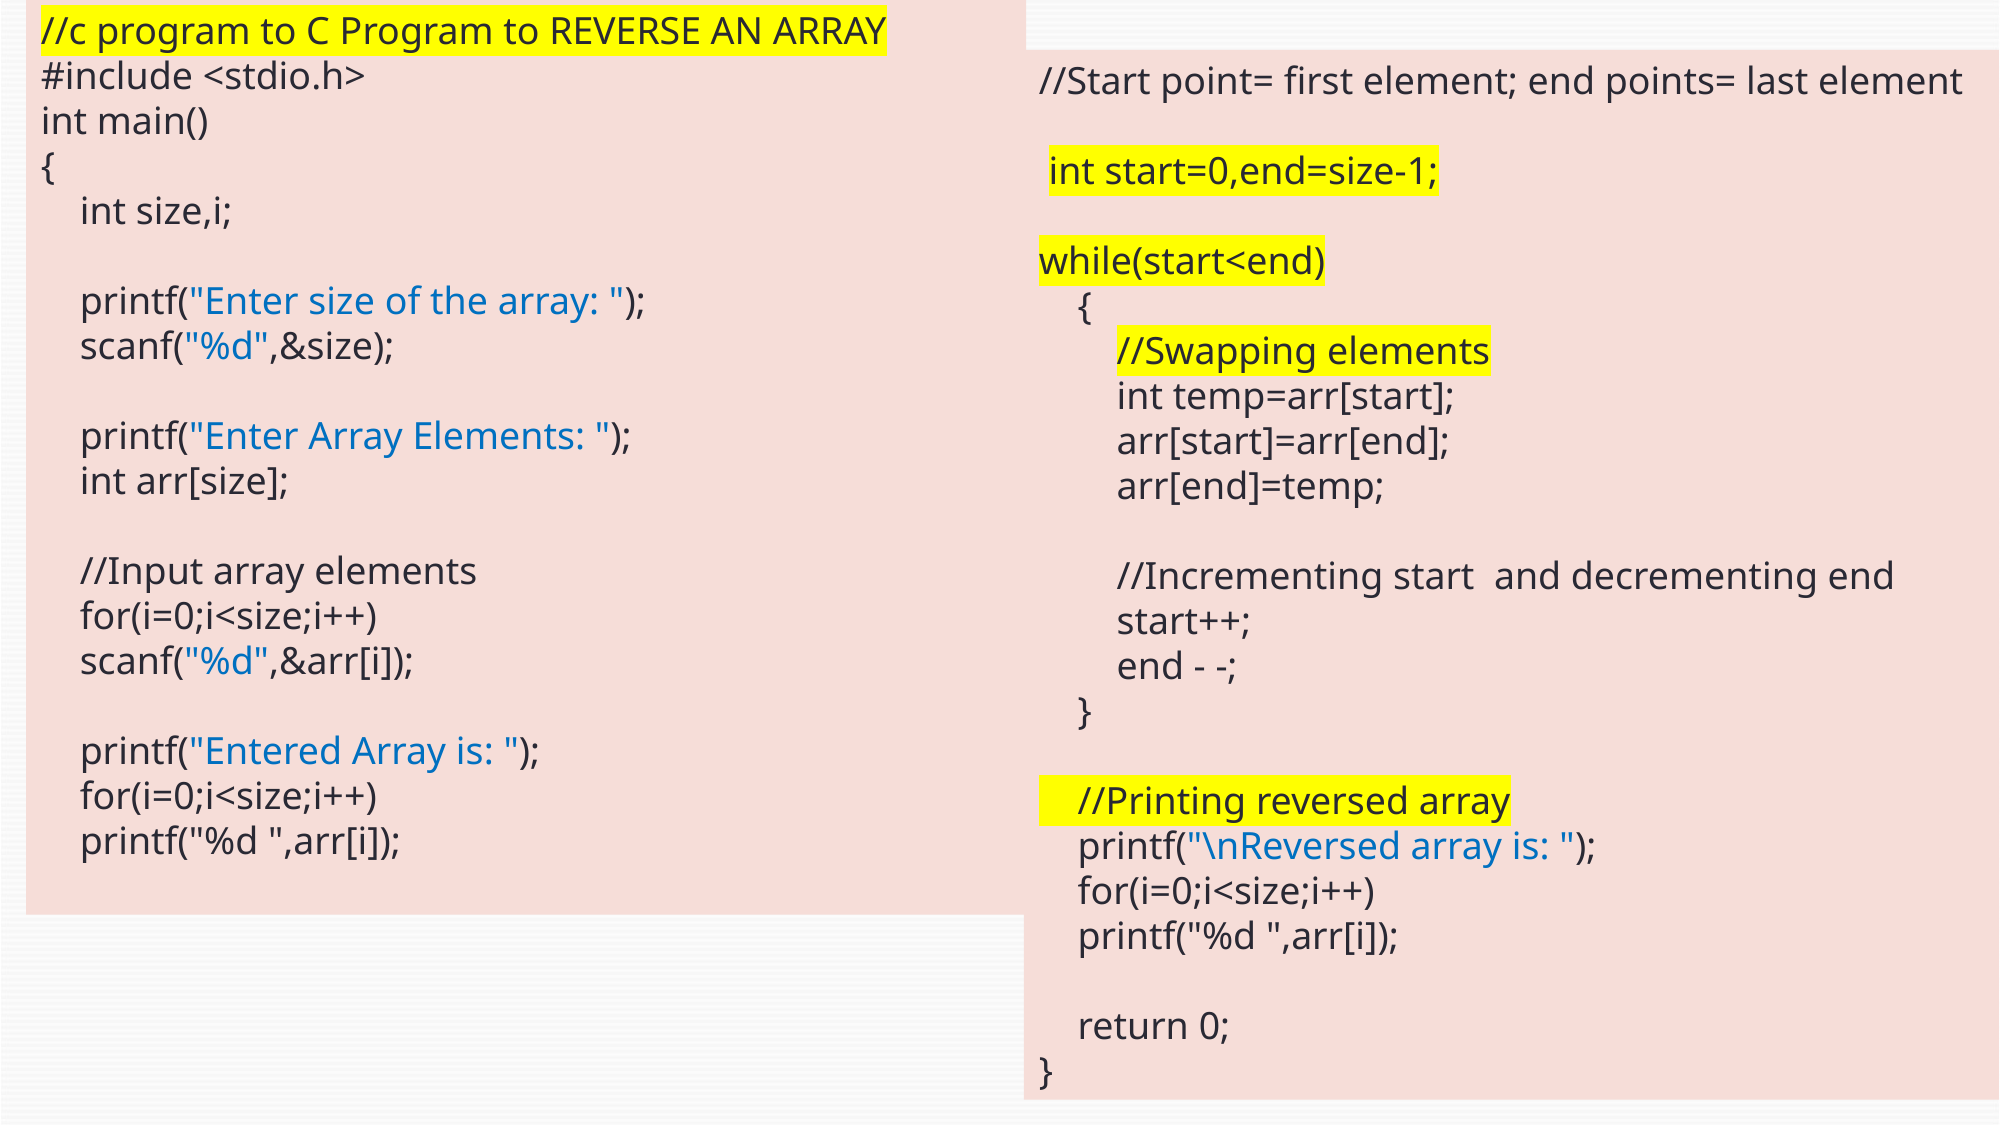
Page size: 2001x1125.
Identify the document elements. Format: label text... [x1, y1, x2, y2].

text_box //c program to C Program to REVERSE AN ARRAY #include <stdio.h> int main() { int size,i; printf("Enter size of the array: "); scanf("%d",&size); printf("Enter Array Elements: "); int arr[size]; //Input array elements for(i=0;i<size;i++) scanf("%d",&arr[i]); printf("Entered Array is: "); for(i=0;i<size;i++) printf("%d ",arr[i]); [26, 0, 1027, 915]
text_box //Start point= first element; end points= last element int start=0,end=size-1; while(start<end) { //Swapping elements int temp=arr[start]; arr[start]=arr[end]; arr[end]=temp; //Incrementing start and decrementing end start++; end - -; } //Printing reversed array printf("\nReversed array is: "); for(i=0;i<size;i++) printf("%d ",arr[i]); return 0; } [1023, 49, 1999, 1100]
picture [0, 0, 2001, 1125]
